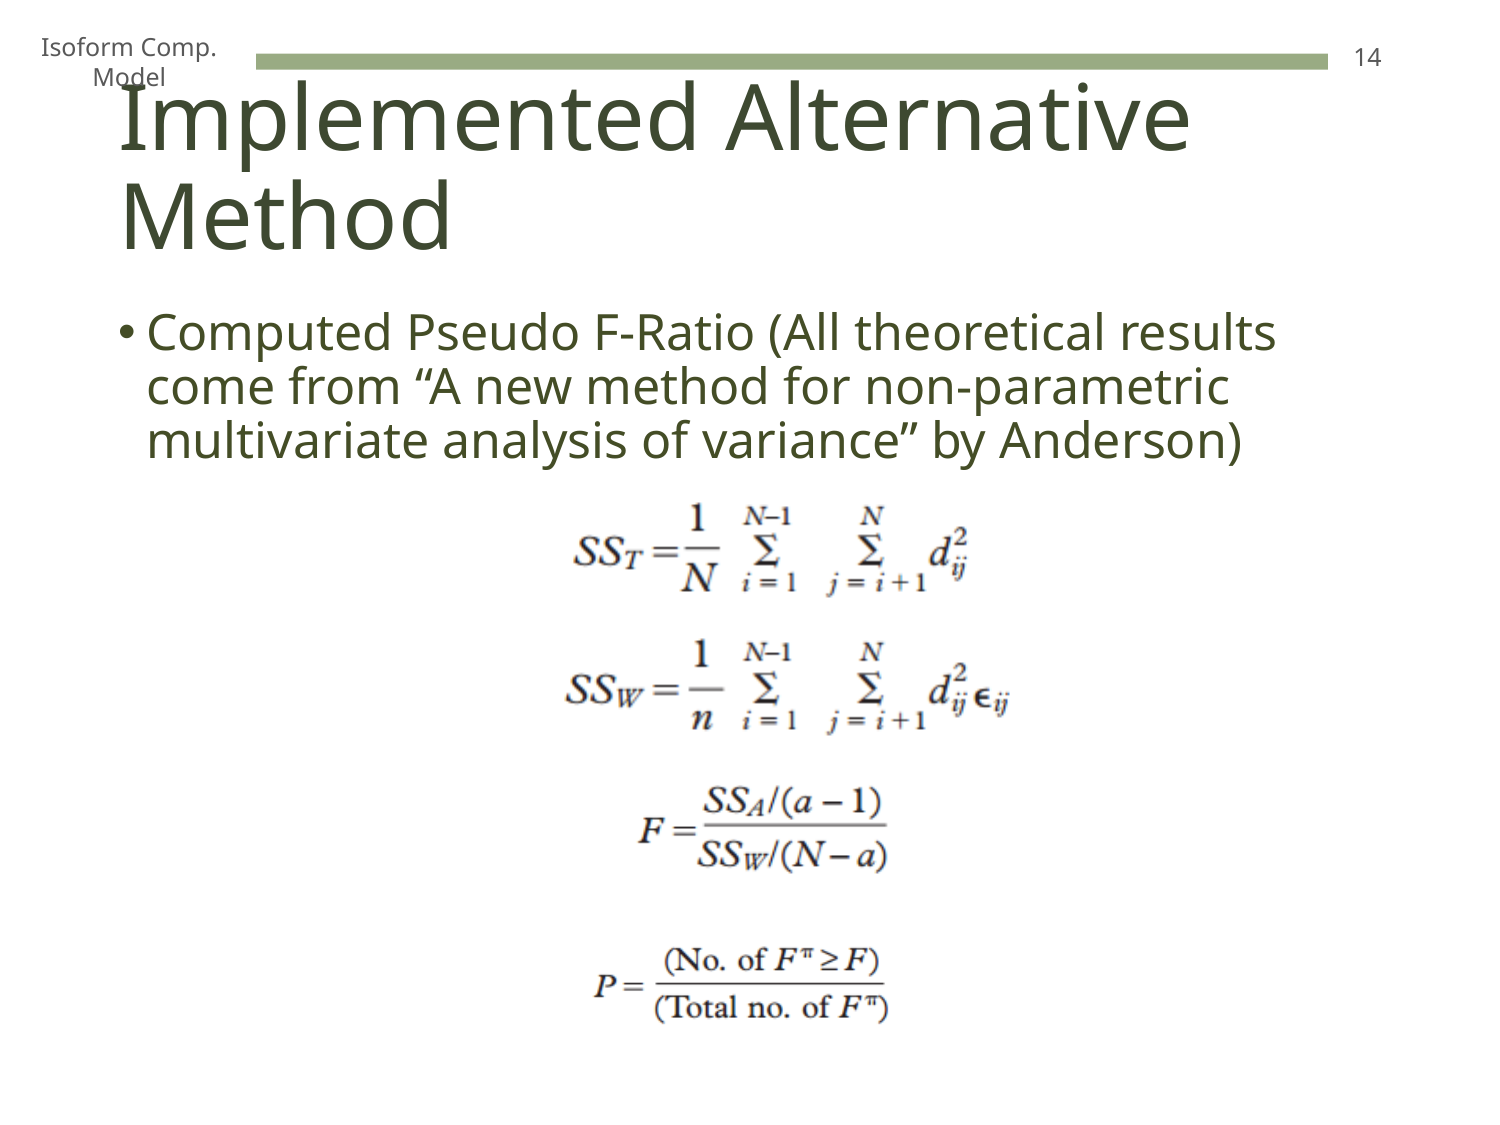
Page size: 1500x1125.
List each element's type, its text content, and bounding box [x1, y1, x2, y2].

picture [549, 483, 1032, 890]
title Implemented Alternative Method [103, 61, 1397, 280]
footer Isoform Comp. Model [0, 31, 272, 91]
picture [582, 931, 918, 1040]
list Computed Pseudo F-Ratio (All theoretical results come from “A new method for non-parametric multivariate analysis of variance” by Anderson) [103, 299, 1397, 1014]
slide_number 14 [1327, 28, 1397, 89]
